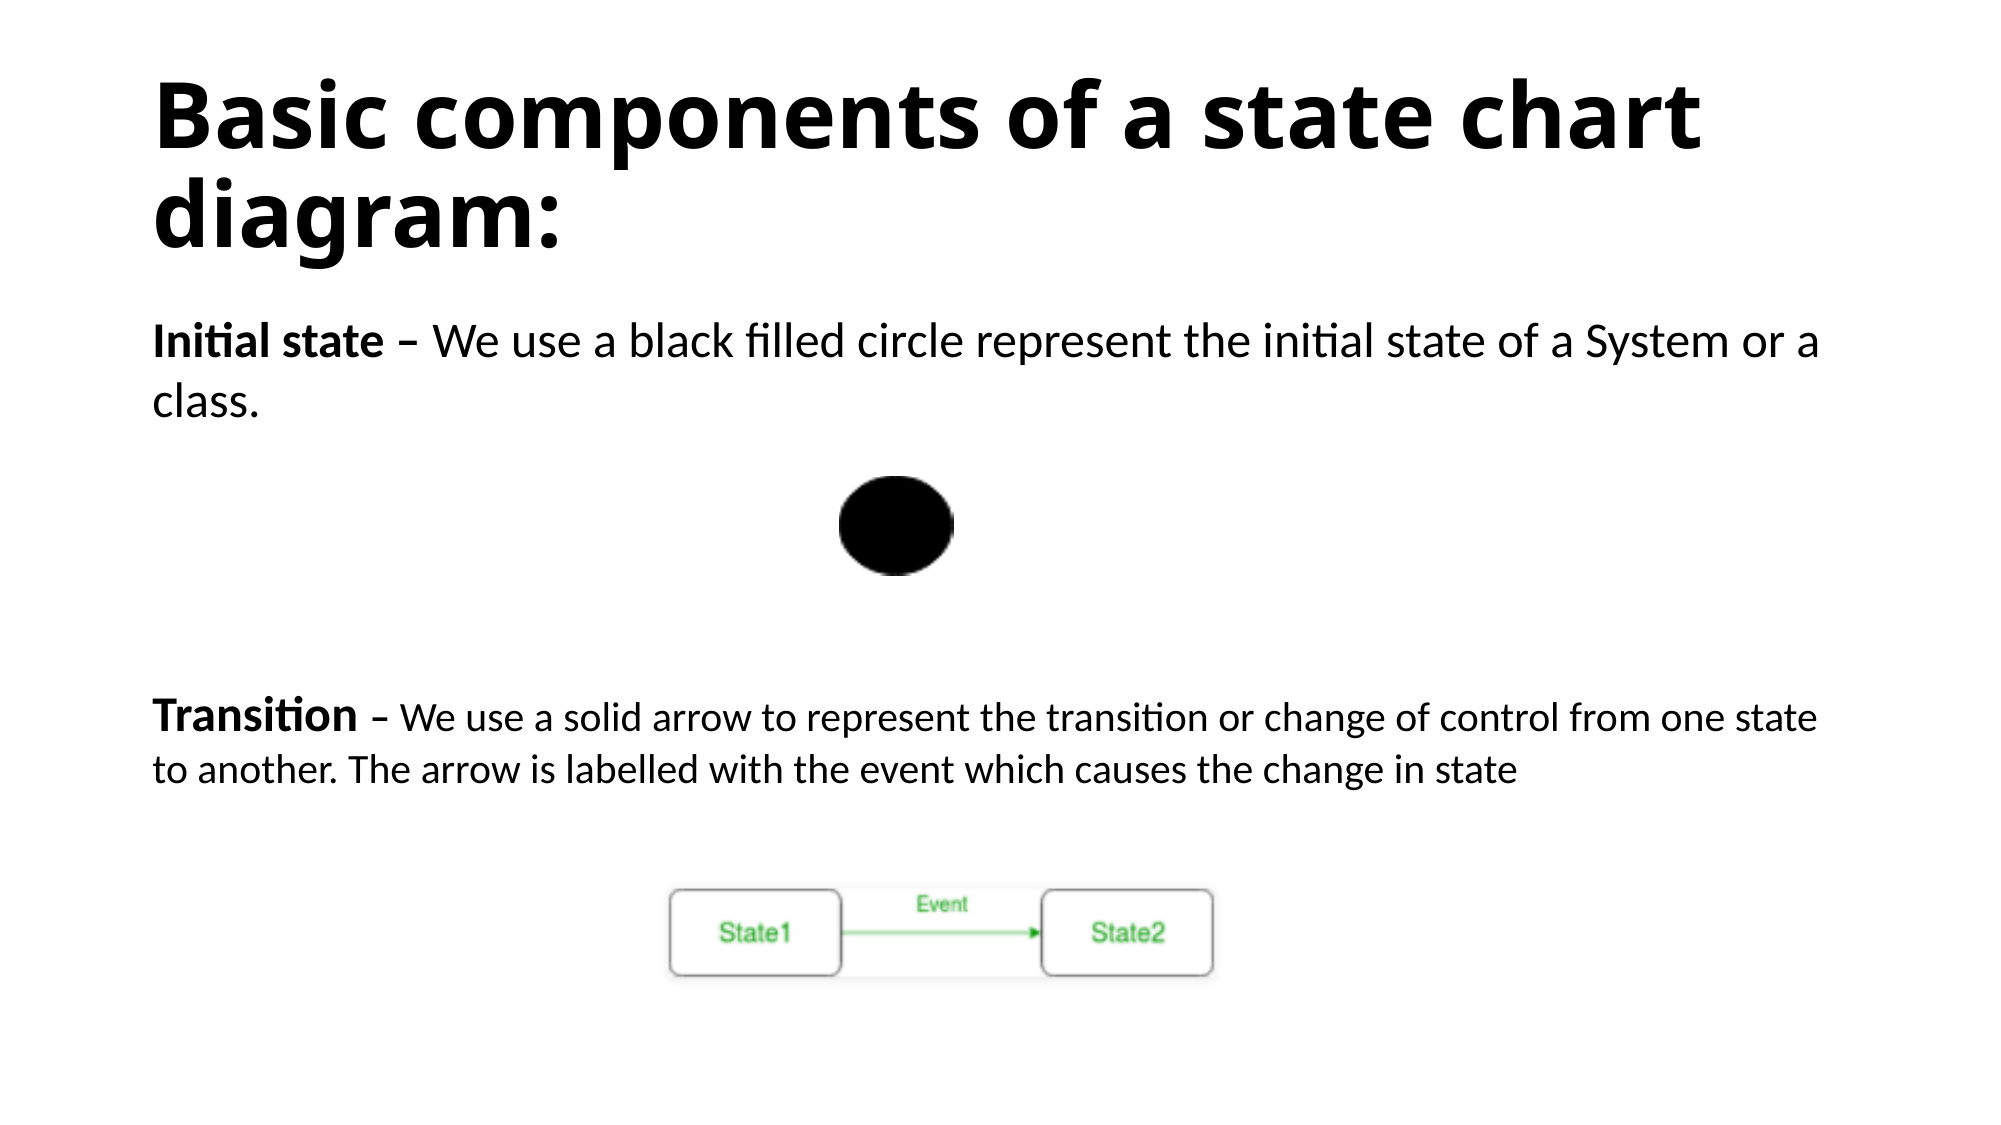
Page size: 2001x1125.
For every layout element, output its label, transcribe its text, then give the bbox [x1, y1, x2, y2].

list Initial state – We use a black filled circle represent the initial state of a System or a class. Transition – We use a solid arrow to represent the transition or change of control from one state to another. The arrow is labelled with the event which causes the change in state [137, 299, 1863, 1014]
title Basic components of a state chart diagram: [137, 59, 1863, 278]
picture [634, 862, 1252, 1036]
picture [839, 476, 954, 576]
